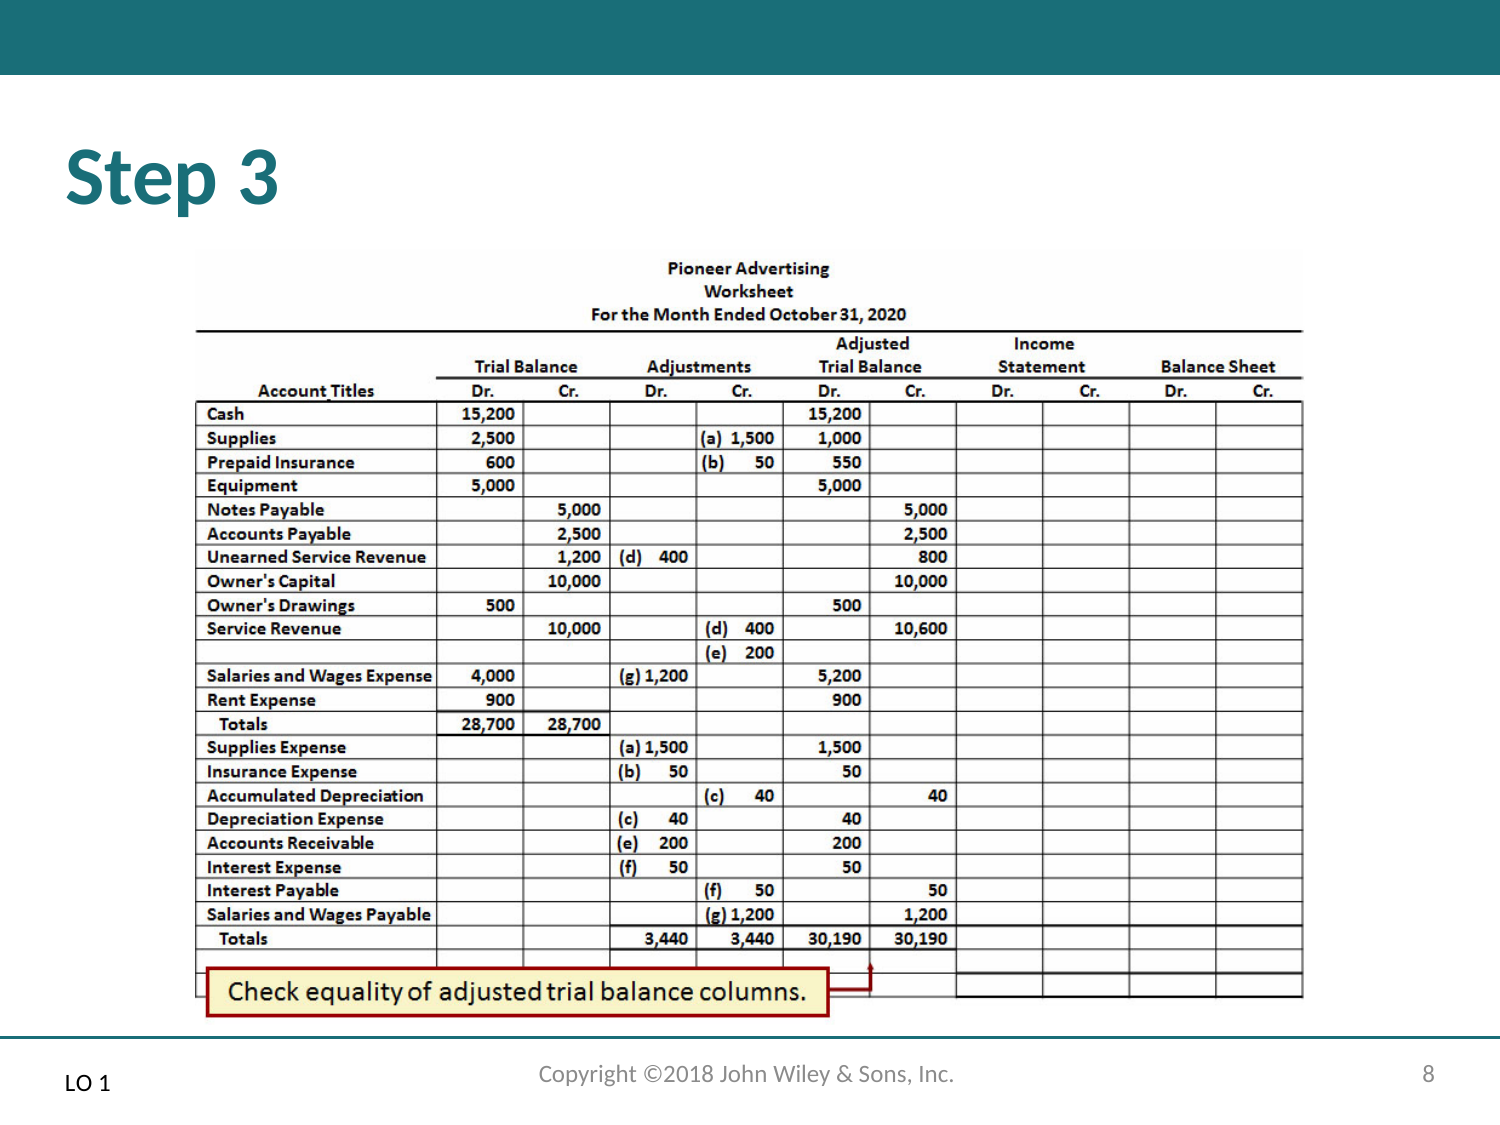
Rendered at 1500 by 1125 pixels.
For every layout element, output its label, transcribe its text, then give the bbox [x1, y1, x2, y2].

footer Copyright ©2018 John Wiley & Sons, Inc. [496, 1042, 1004, 1103]
list L O 1 [50, 1062, 200, 1103]
slide_number 8 [1059, 1042, 1450, 1103]
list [195, 249, 1305, 1026]
title Step 3 [50, 125, 1450, 225]
